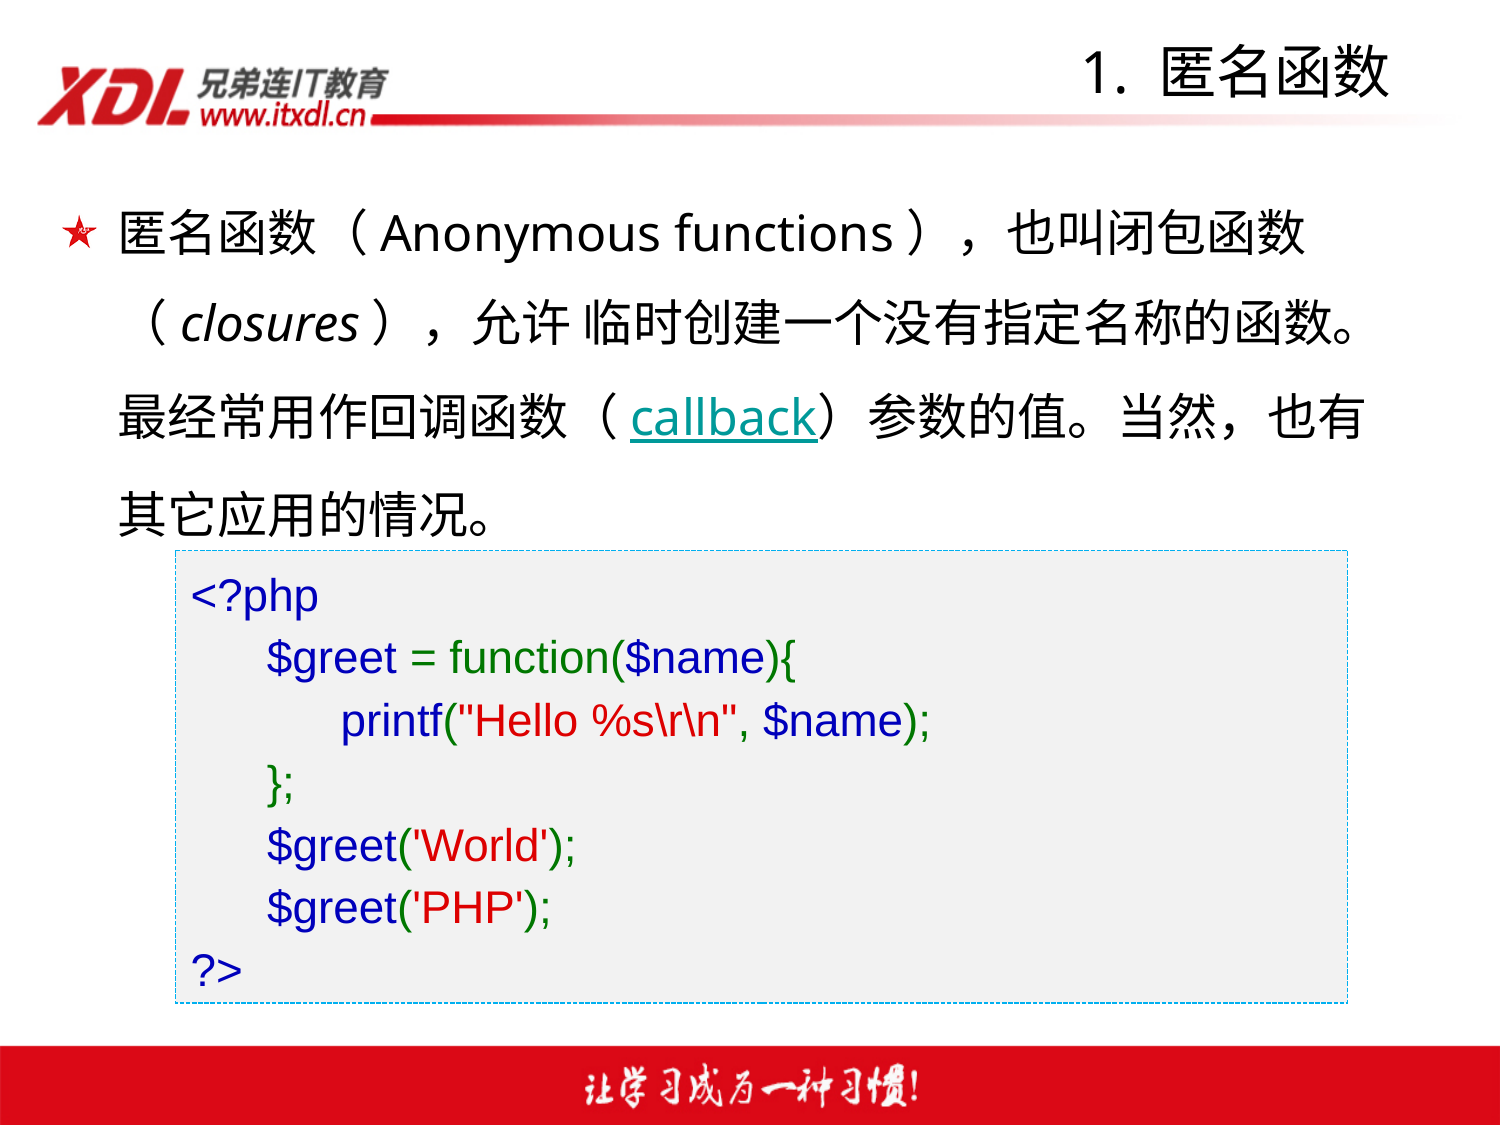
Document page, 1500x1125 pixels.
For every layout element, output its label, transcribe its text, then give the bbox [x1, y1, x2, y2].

list 匿名函数（Anonymous functions），也叫闭包函数（closures），允许 临时创建一个没有指定名称的函数。最经常用作回调函数（callback）参数的值。当然，也有其它应用的情况。 [46, 164, 1407, 1032]
title 1. 匿名函数 [339, 23, 1407, 118]
picture [0, 0, 1500, 1125]
text_box <?php $greet = function($name){ printf("Hello %s\r\n", $name); }; $greet('World'); $greet('PHP'); ?> [175, 550, 1348, 1003]
